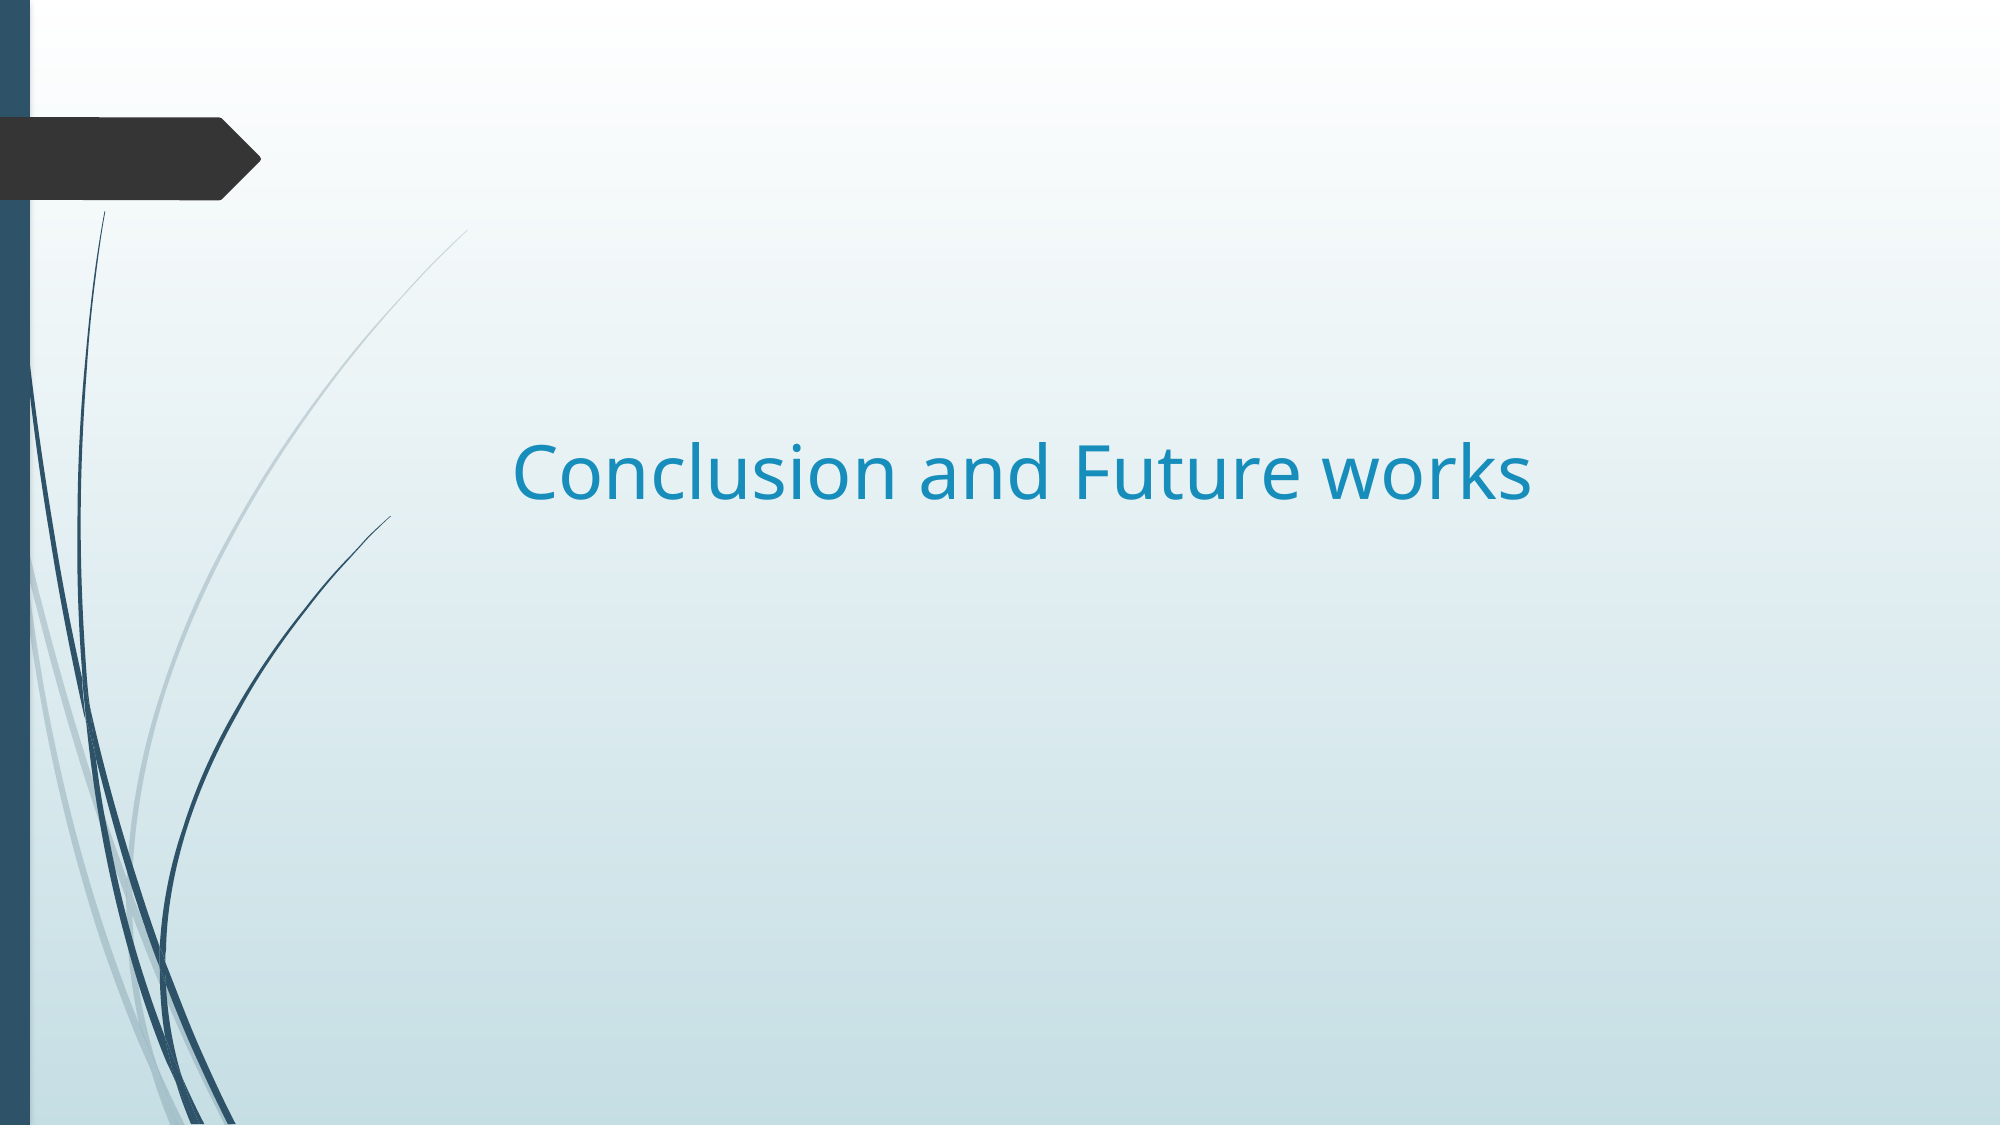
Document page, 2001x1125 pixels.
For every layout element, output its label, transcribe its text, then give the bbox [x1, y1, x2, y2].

title Conclusion and Future works [169, 416, 1895, 634]
